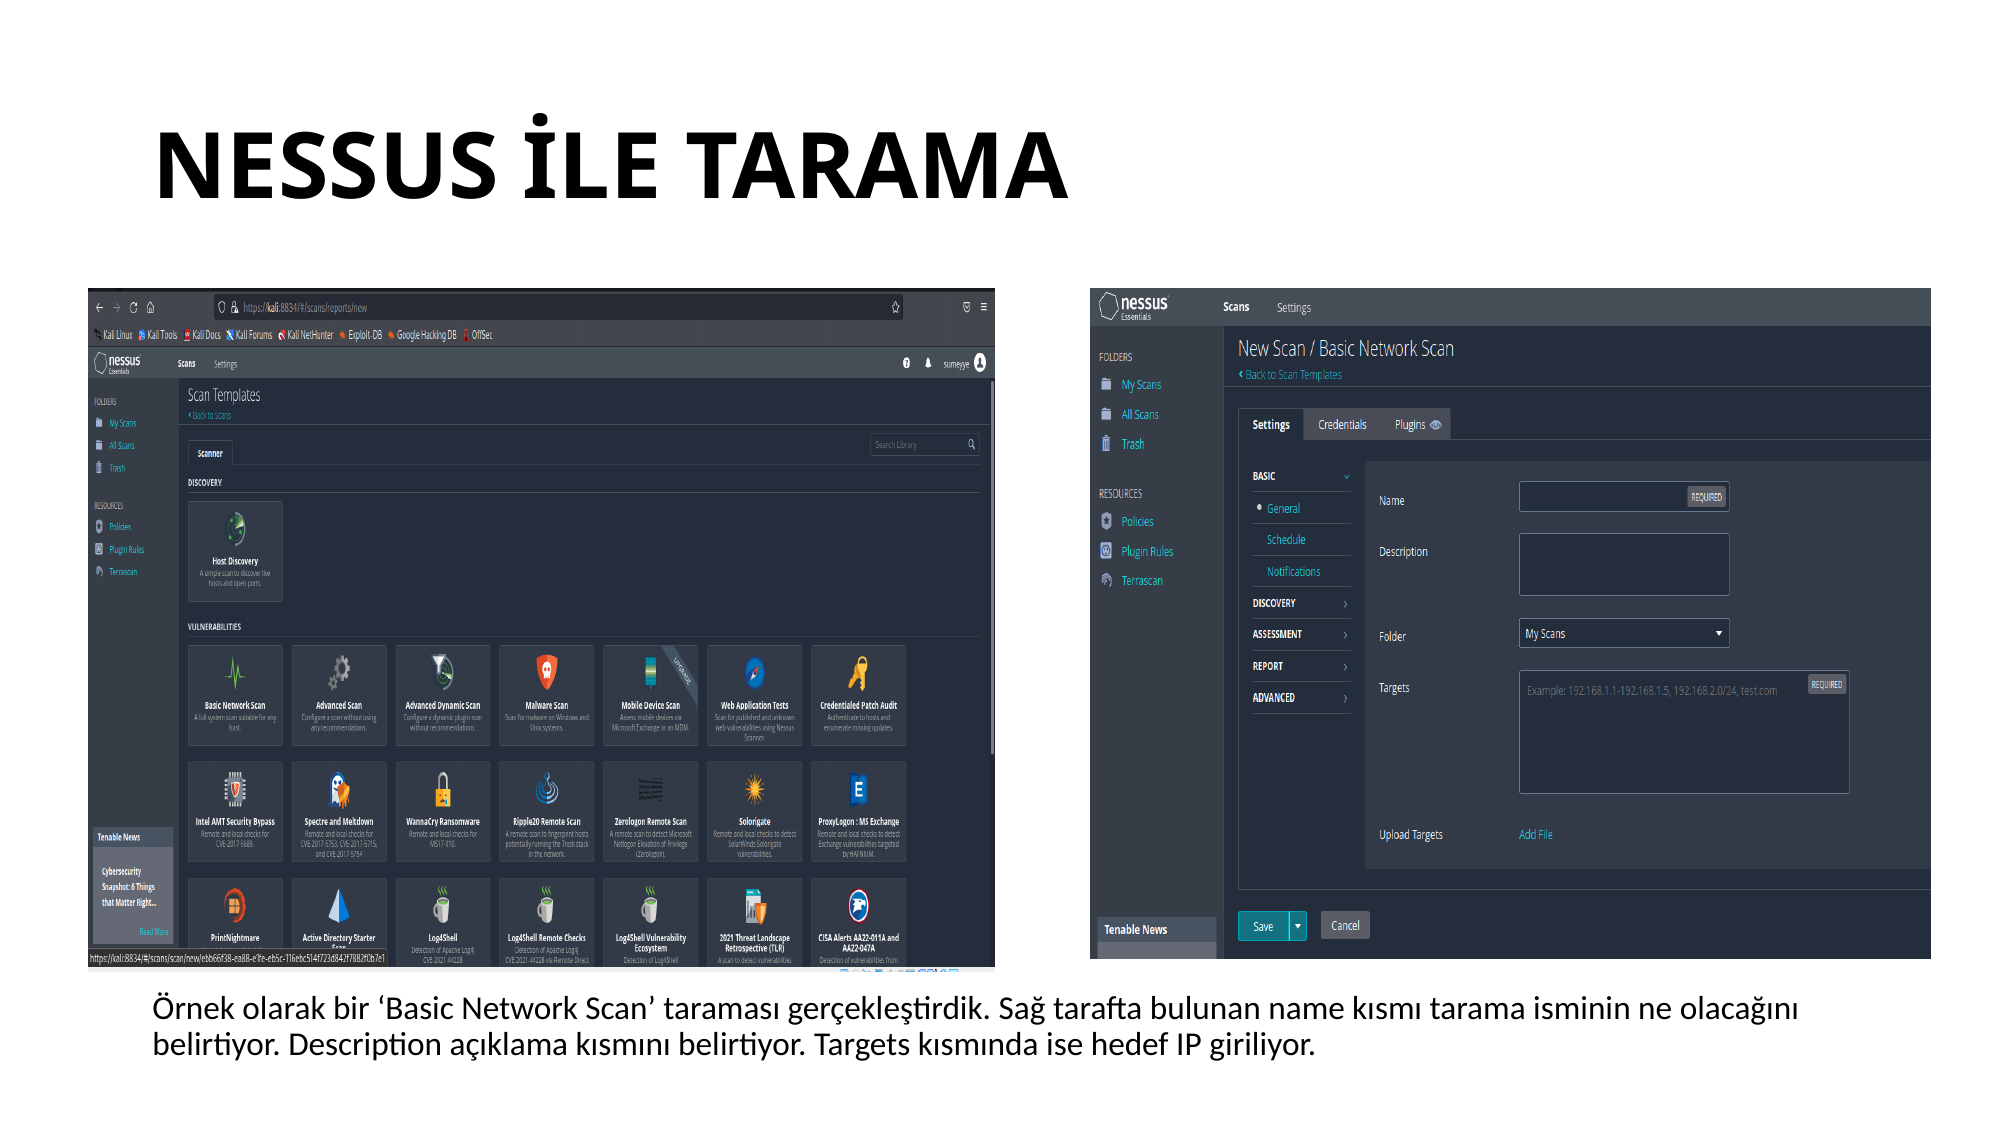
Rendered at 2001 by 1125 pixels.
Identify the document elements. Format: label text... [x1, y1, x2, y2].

title NESSUS İLE TARAMA [137, 59, 1863, 278]
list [88, 288, 995, 972]
picture [1090, 288, 1931, 959]
text_box Örnek olarak bir ‘Basic Network Scan’ taraması gerçekleştirdik. Sağ tarafta bulunan name kısmı tarama isminin ne olacağını belirtiyor. Description açıklama kısmını belirtiyor. Targets kısmında ise hedef IP giriliyor. [137, 983, 1863, 1087]
